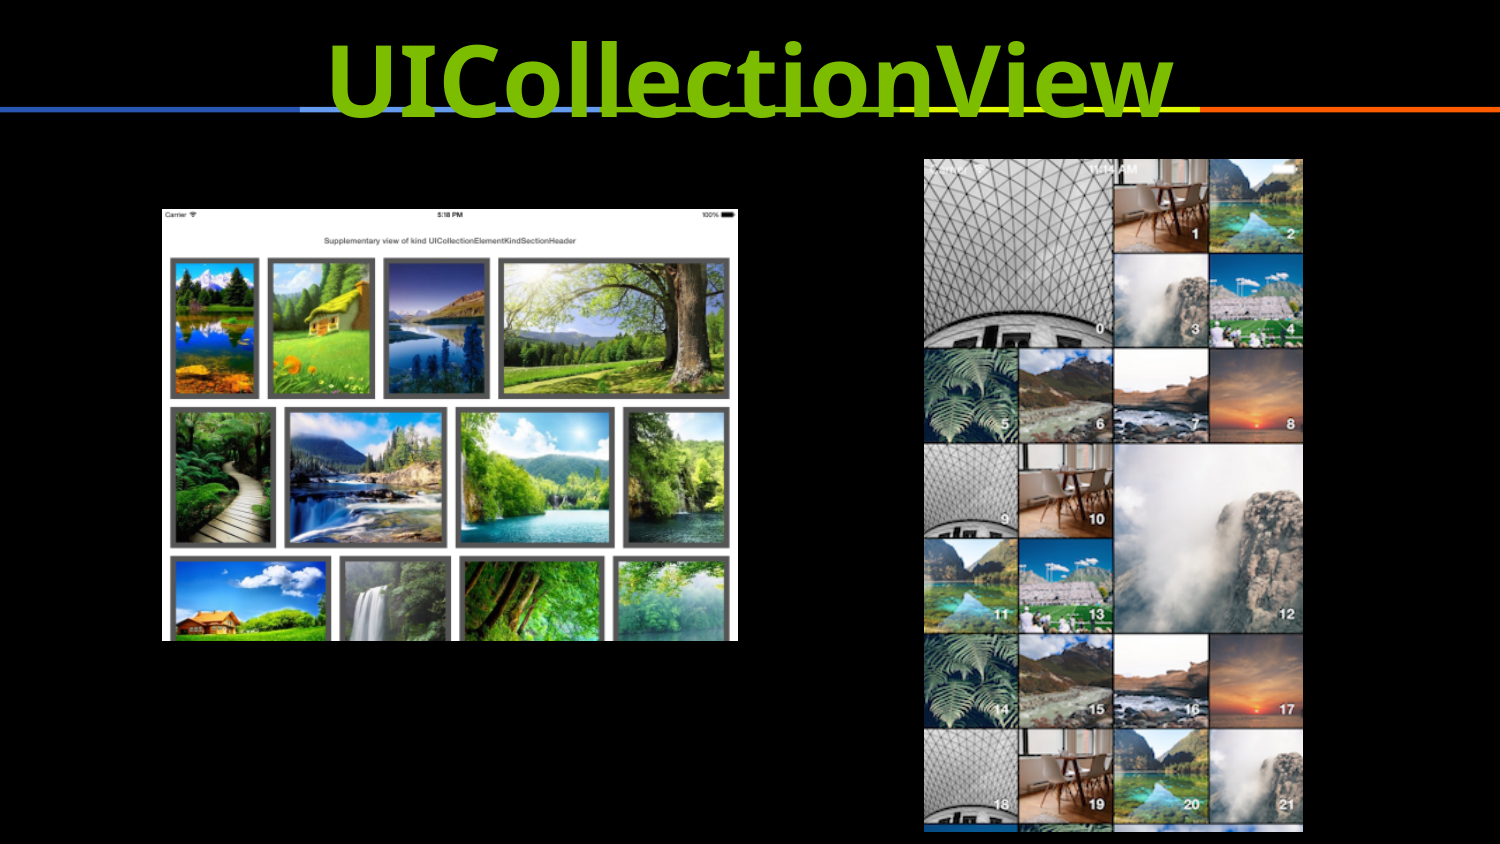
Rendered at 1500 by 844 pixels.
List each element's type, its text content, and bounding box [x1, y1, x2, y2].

title UICollectionView [37, 9, 1463, 98]
picture [162, 209, 738, 641]
picture [924, 159, 1304, 832]
